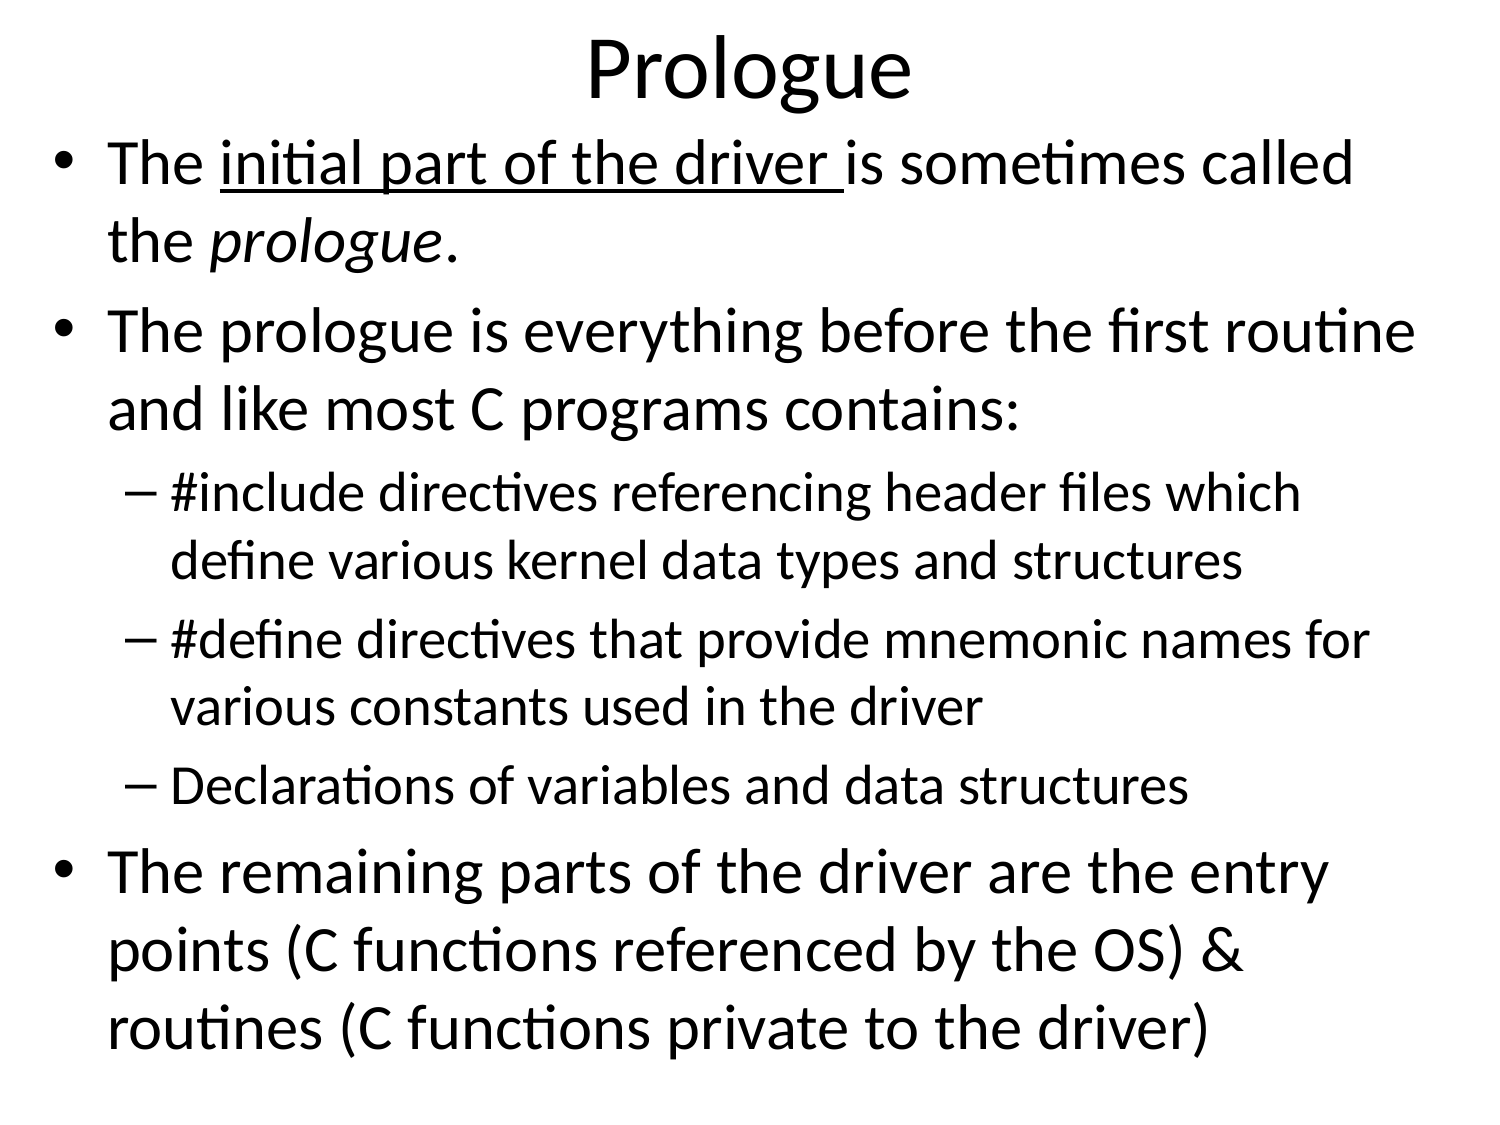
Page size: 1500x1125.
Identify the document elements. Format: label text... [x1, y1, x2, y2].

list The initial part of the driver is sometimes called the prologue. The prologue is everything before the first routine and like most C programs contains: #include directives referencing header files which define various kernel data types and structures #define directives that provide mnemonic names for various constants used in the driver Declarations of variables and data structures The remaining parts of the driver are the entry points (C functions referenced by the OS) & routines (C functions private to the driver) [37, 112, 1463, 1075]
title Prologue [75, 0, 1425, 112]
